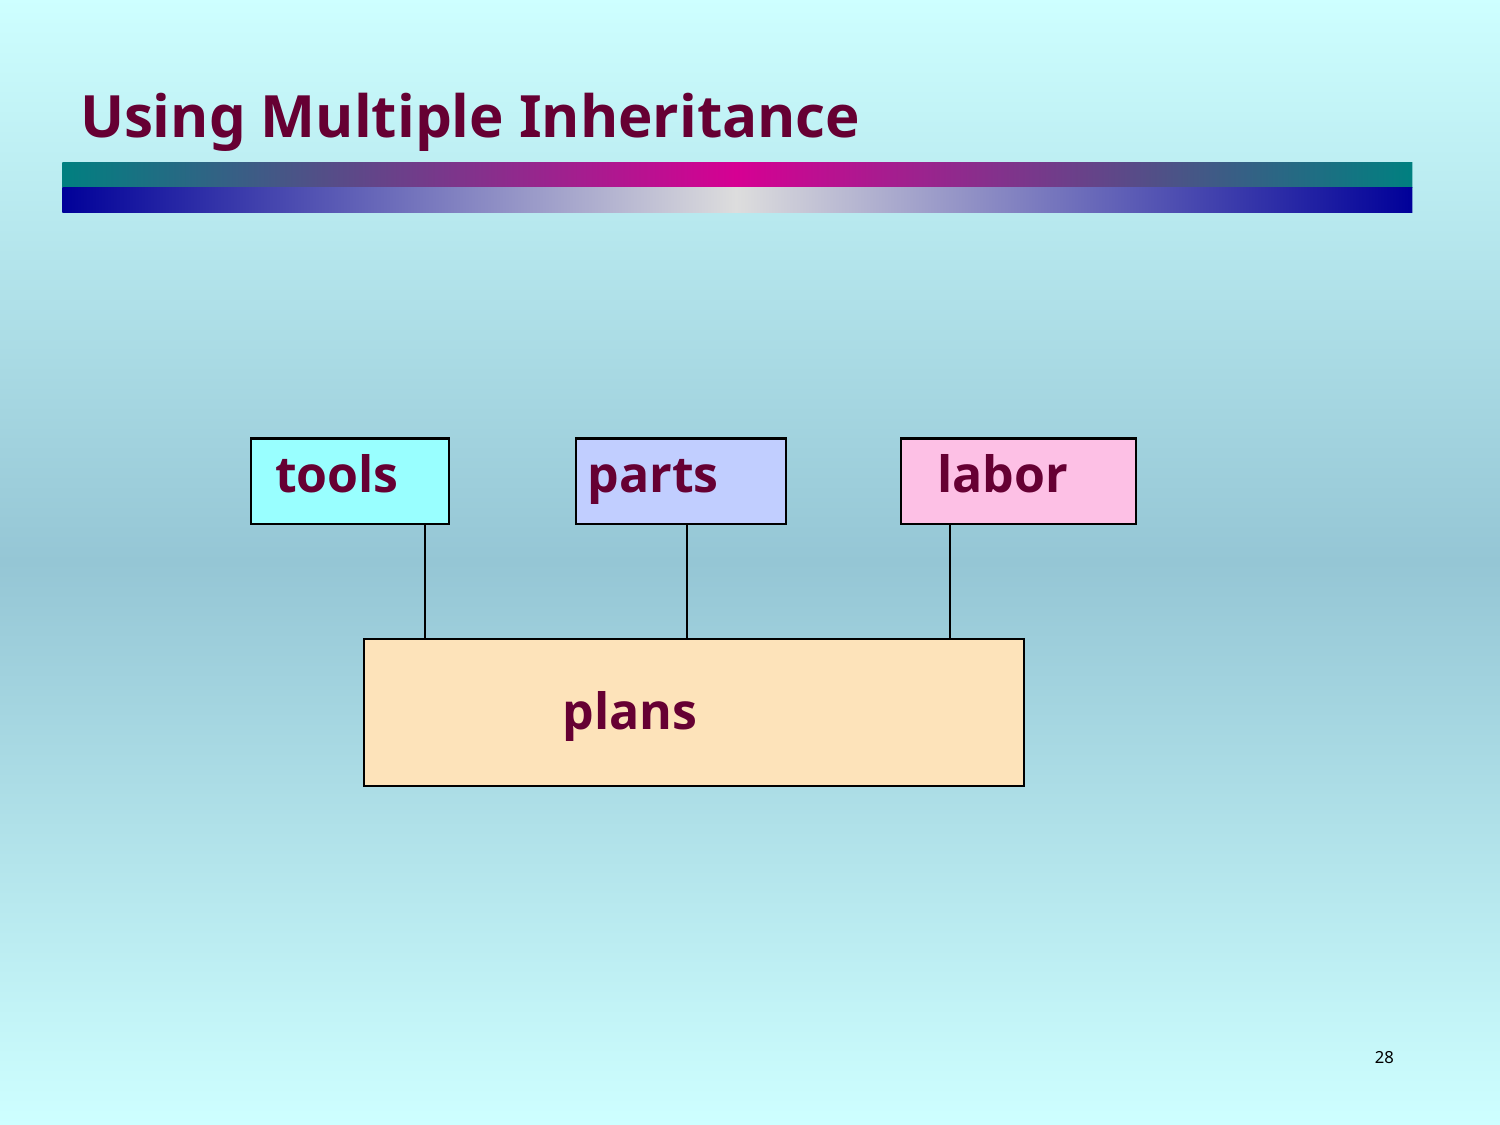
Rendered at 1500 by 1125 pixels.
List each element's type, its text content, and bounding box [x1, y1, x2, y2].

list [62, 249, 1413, 1025]
text_box [901, 438, 1137, 524]
text_box plans [547, 672, 719, 748]
text_box labor [922, 434, 1087, 510]
text_box parts [572, 434, 737, 510]
text_box [251, 438, 449, 524]
text_box tools [259, 434, 420, 510]
text_box [363, 638, 1024, 787]
title Using Multiple Inheritance [64, 17, 1425, 221]
text_box [576, 438, 787, 524]
